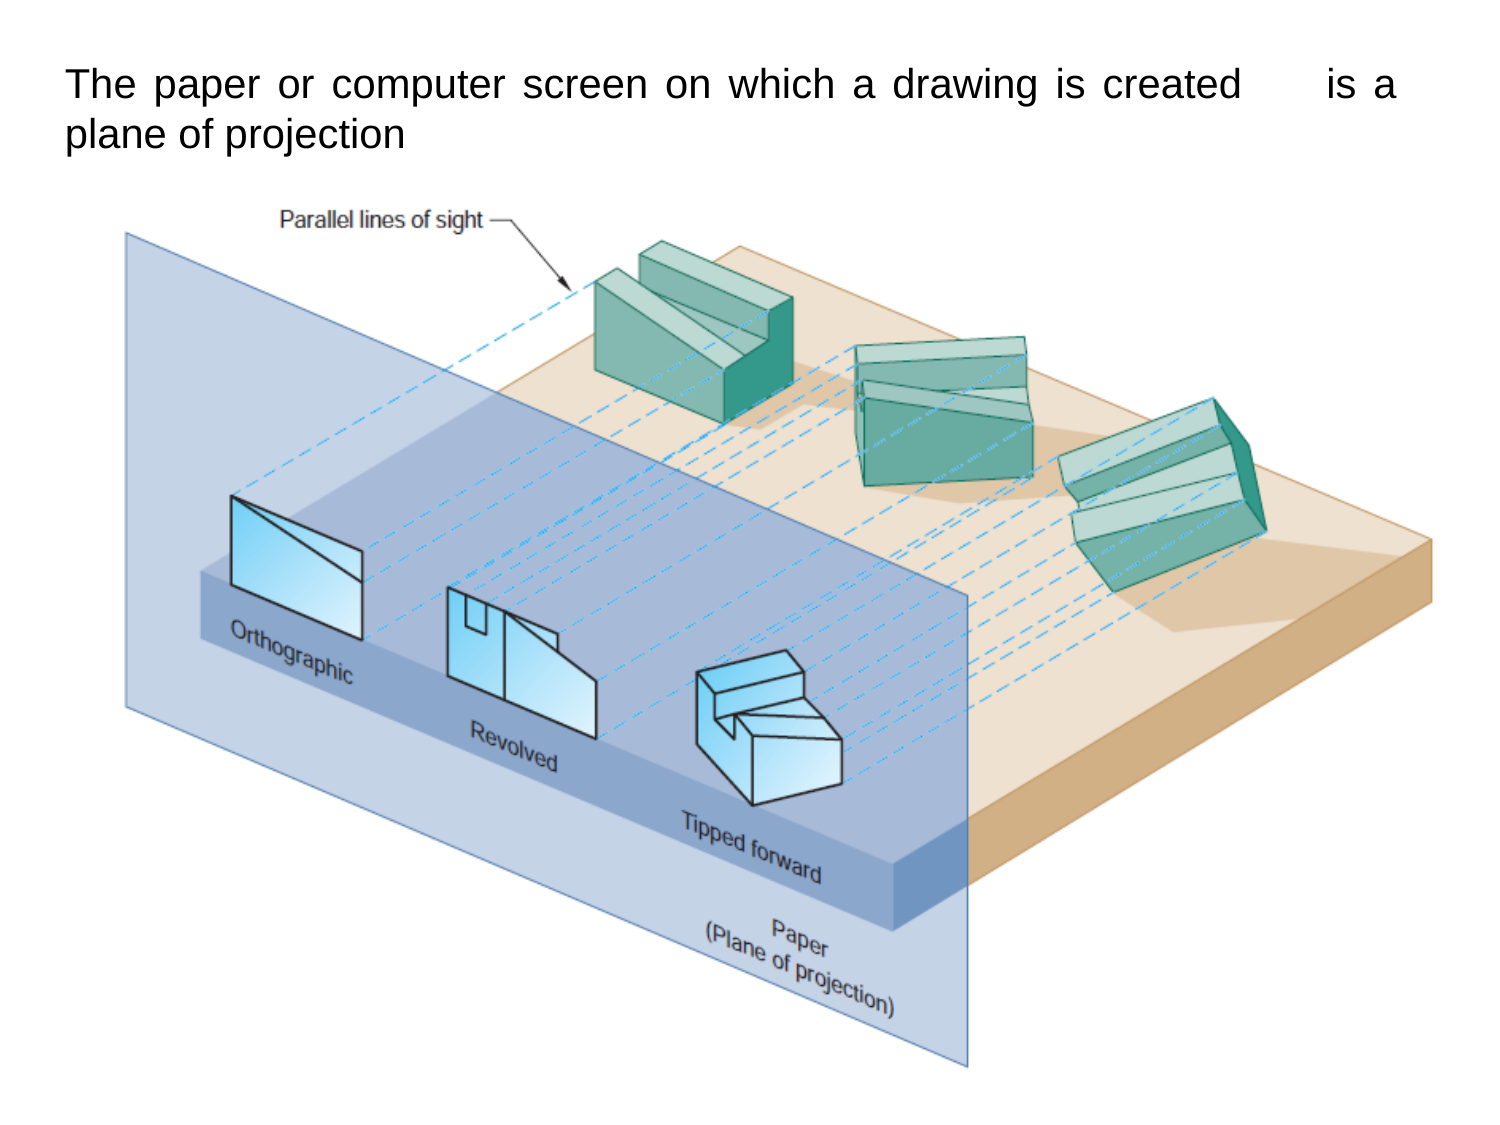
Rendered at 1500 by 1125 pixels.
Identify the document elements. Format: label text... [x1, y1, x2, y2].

picture [99, 174, 1458, 1082]
text_box The paper or computer screen on which a drawing is created is a plane of projection [49, 49, 1413, 165]
